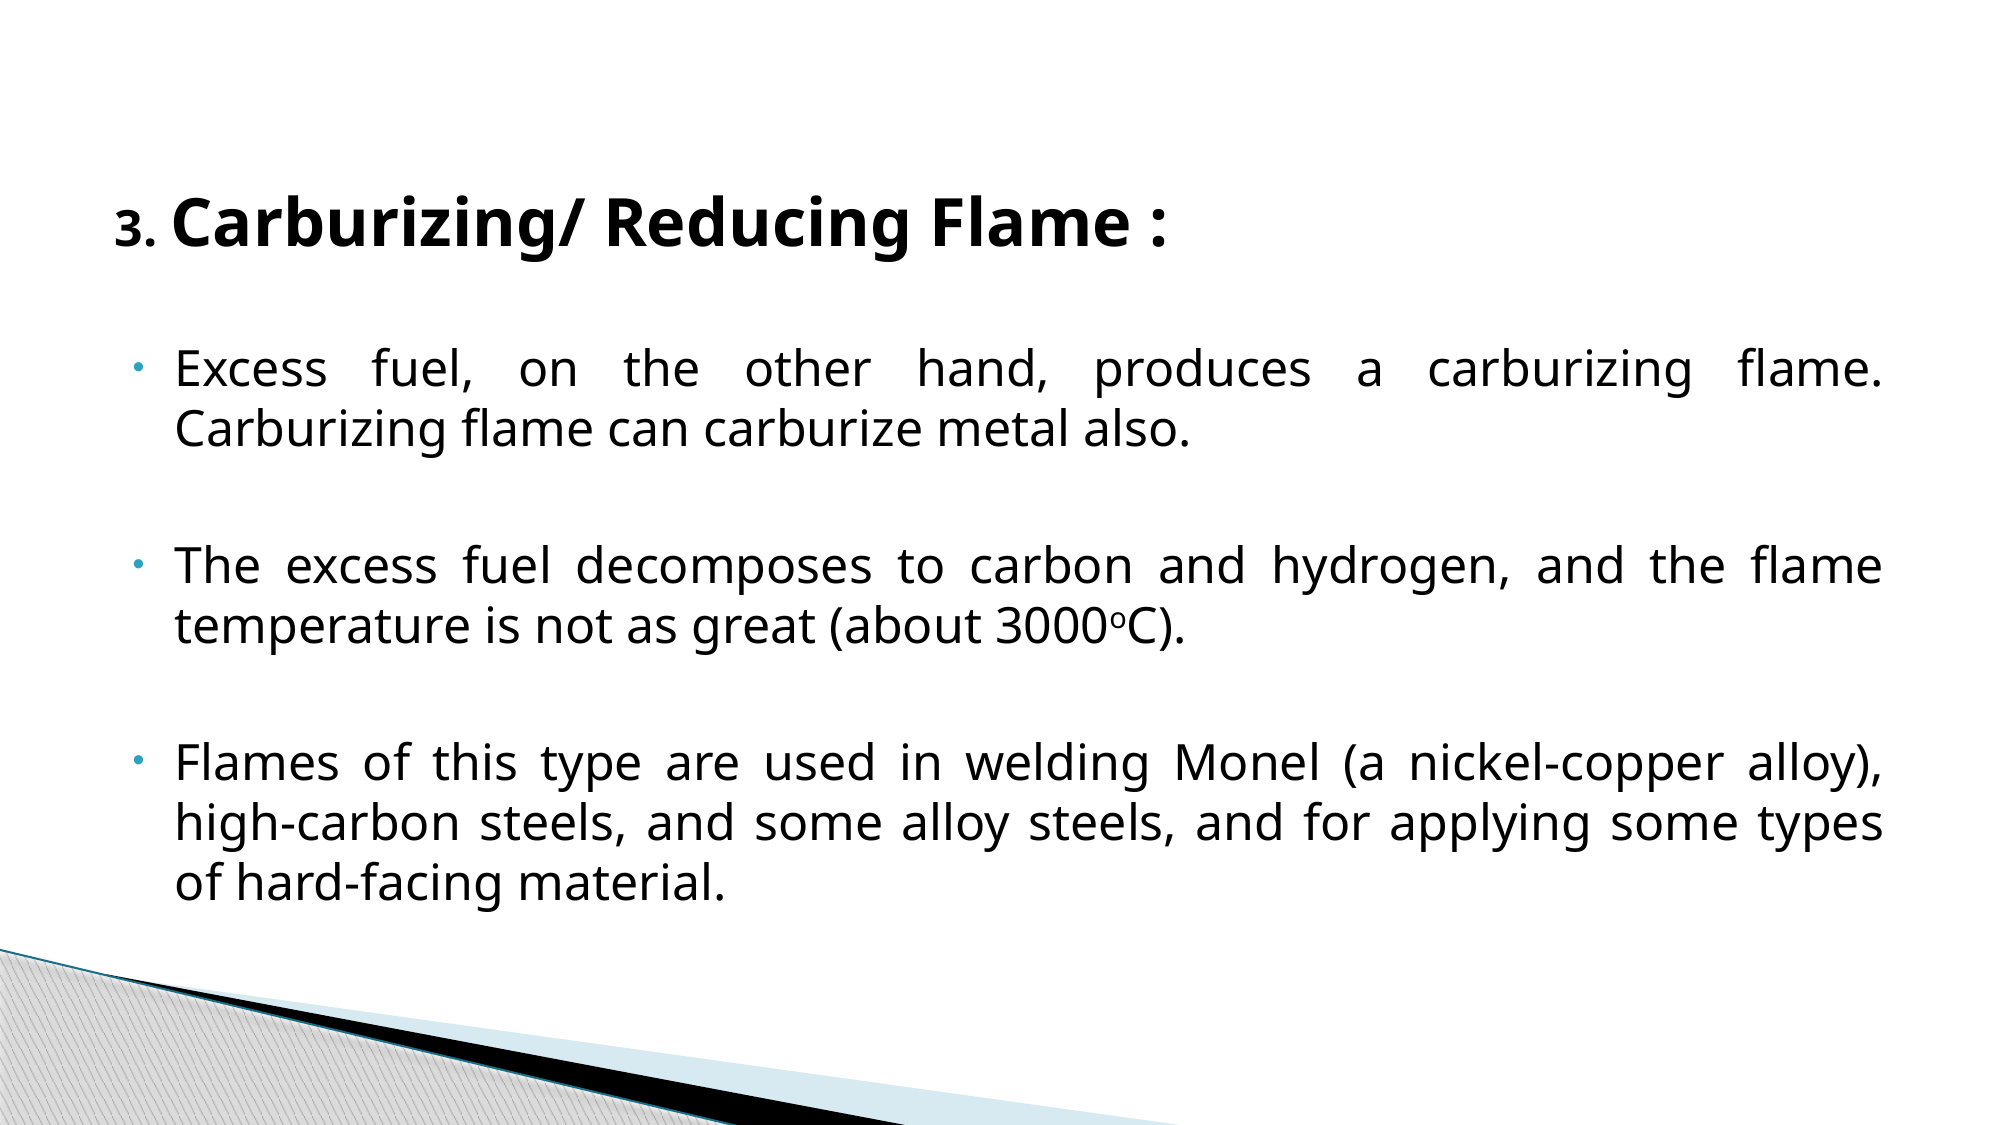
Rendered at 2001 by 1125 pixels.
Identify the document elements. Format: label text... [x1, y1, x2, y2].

list 3. Carburizing/ Reducing Flame : Excess fuel, on the other hand, produces a carburizing flame. Carburizing flame can carburize metal also. The excess fuel decomposes to carbon and hydrogen, and the flame temperature is not as great (about 3000oC). Flames of this type are used in welding Monel (a nickel‐copper alloy), high‐carbon steels, and some alloy steels, and for applying some types of hard‐facing material. [99, 172, 1900, 986]
